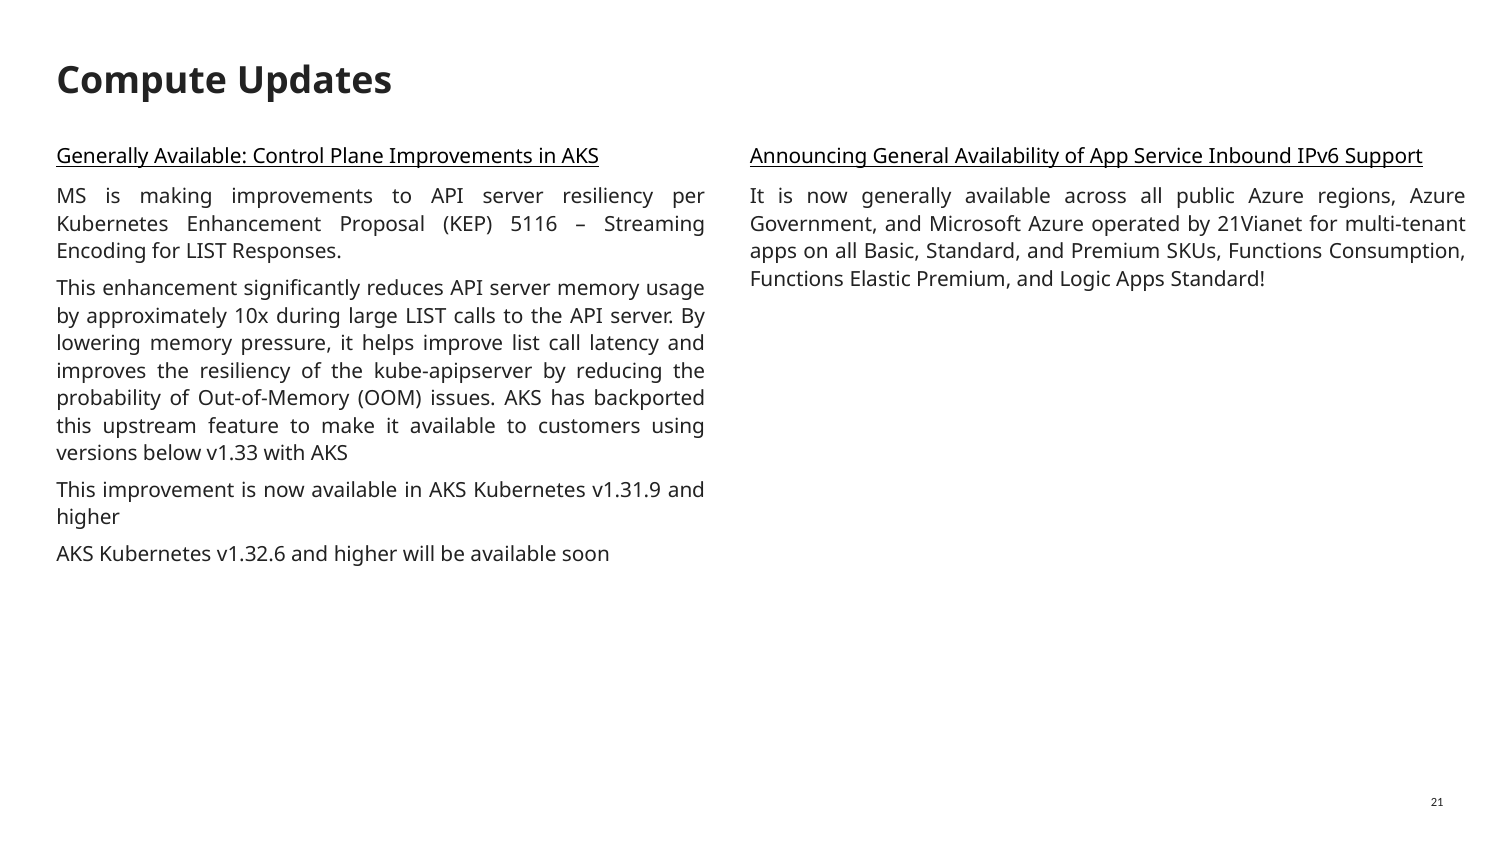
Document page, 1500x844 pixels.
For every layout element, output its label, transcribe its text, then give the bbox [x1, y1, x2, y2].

list Announcing General Availability of App Service Inbound IPv6 Support It is now generally available across all public Azure regions, Azure Government, and Microsoft Azure operated by 21Vianet for multi-tenant apps on all Basic, Standard, and Premium SKUs, Functions Consumption, Functions Elastic Premium, and Logic Apps Standard! [749, 140, 1466, 760]
title Compute Updates [56, 56, 1444, 113]
list Generally Available: Control Plane Improvements in AKS MS is making improvements to API server resiliency per Kubernetes Enhancement Proposal (KEP) 5116 – Streaming Encoding for LIST Responses. This enhancement significantly reduces API server memory usage by approximately 10x during large LIST calls to the API server. By lowering memory pressure, it helps improve list call latency and improves the resiliency of the kube-apipserver by reducing the probability of Out-of-Memory (OOM) issues. AKS has backported this upstream feature to make it available to customers using versions below v1.33 with AKS This improvement is now available in AKS Kubernetes v1.31.9 and higher AKS Kubernetes v1.32.6 and higher will be available soon [56, 140, 706, 760]
